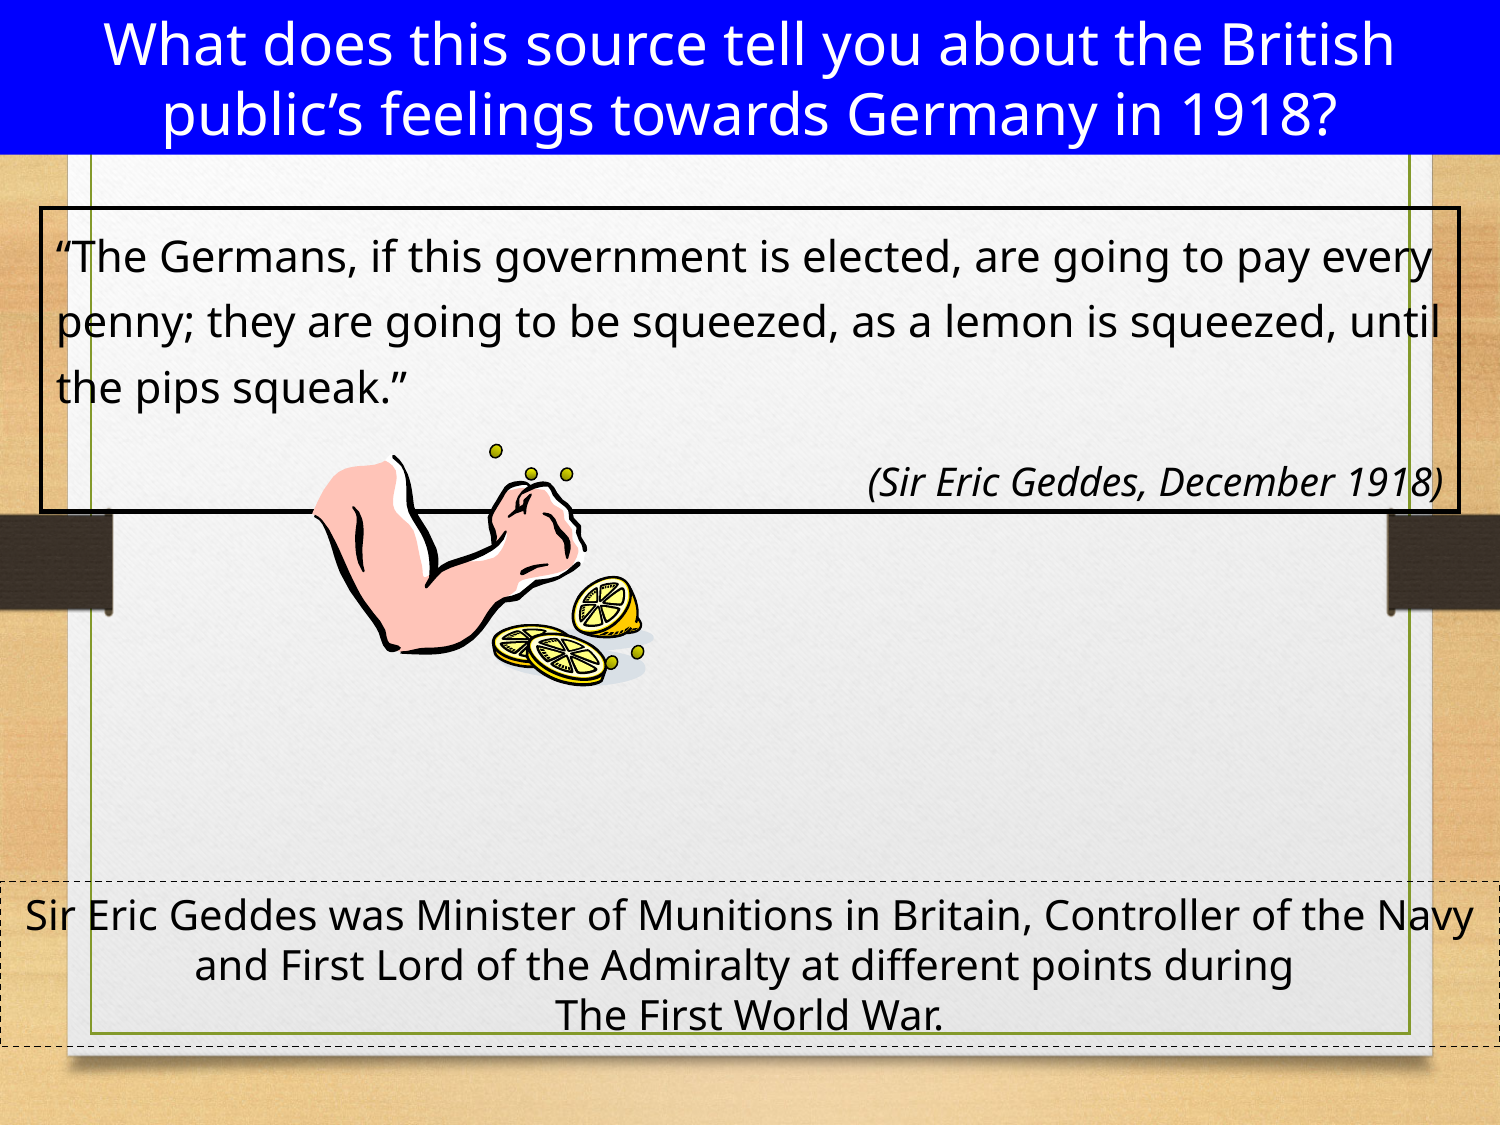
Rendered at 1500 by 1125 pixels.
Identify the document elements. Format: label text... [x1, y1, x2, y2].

text_box “The Germans, if this government is elected, are going to pay every penny; they are going to be squeezed, as a lemon is squeezed, until the pips squeak.” (Sir Eric Geddes, December 1918) [41, 208, 1459, 512]
picture [0, 1047, 1500, 1125]
text_box Sir Eric Geddes was Minister of Munitions in Britain, Controller of the Navy and First Lord of the Admiralty at different points during The First World War. [0, 881, 1500, 1047]
picture [0, 155, 1500, 881]
picture [92, 155, 1408, 208]
text_box What does this source tell you about the British public’s feelings towards Germany in 1918? [0, 0, 1500, 155]
text_box [560, 468, 573, 481]
